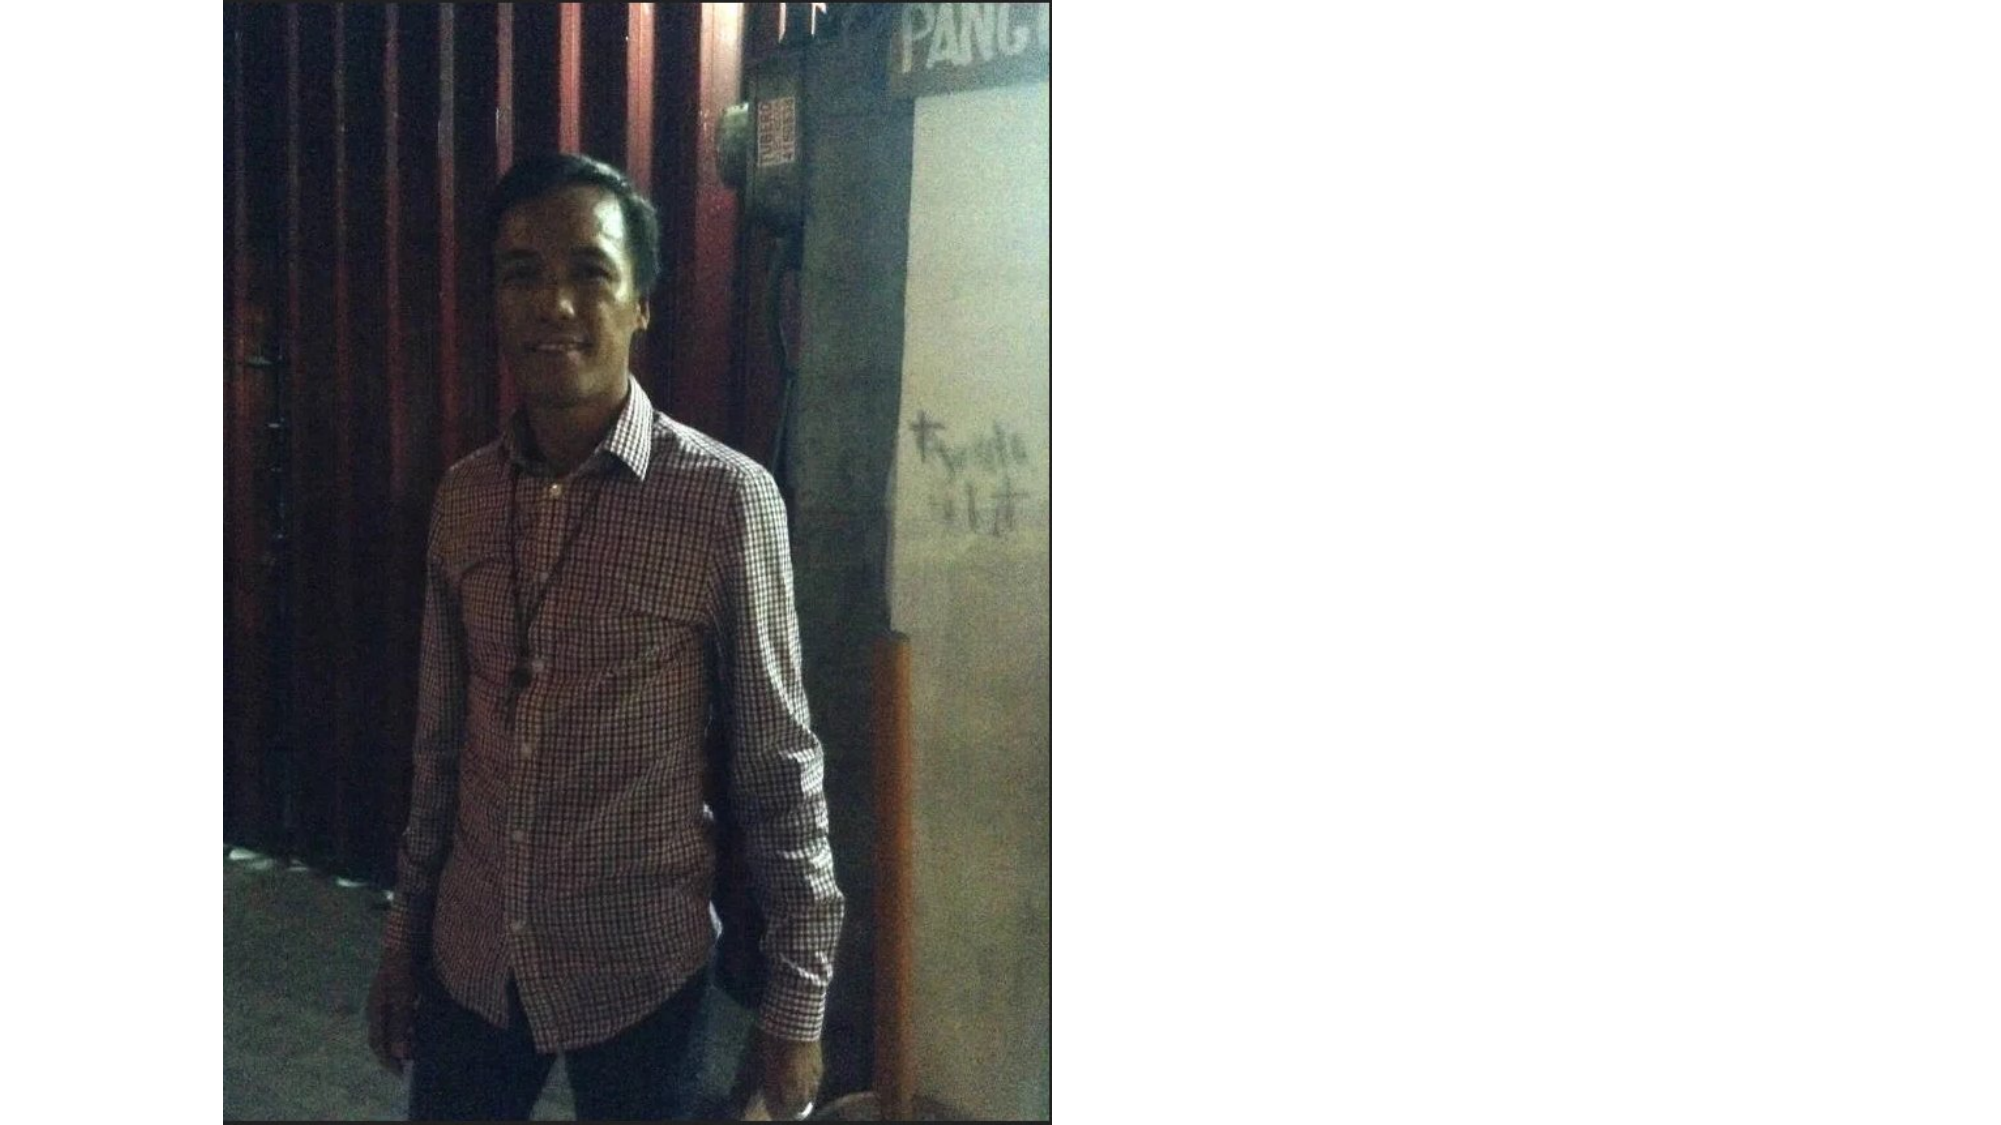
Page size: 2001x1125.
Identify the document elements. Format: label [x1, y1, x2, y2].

picture [223, 0, 1053, 1125]
